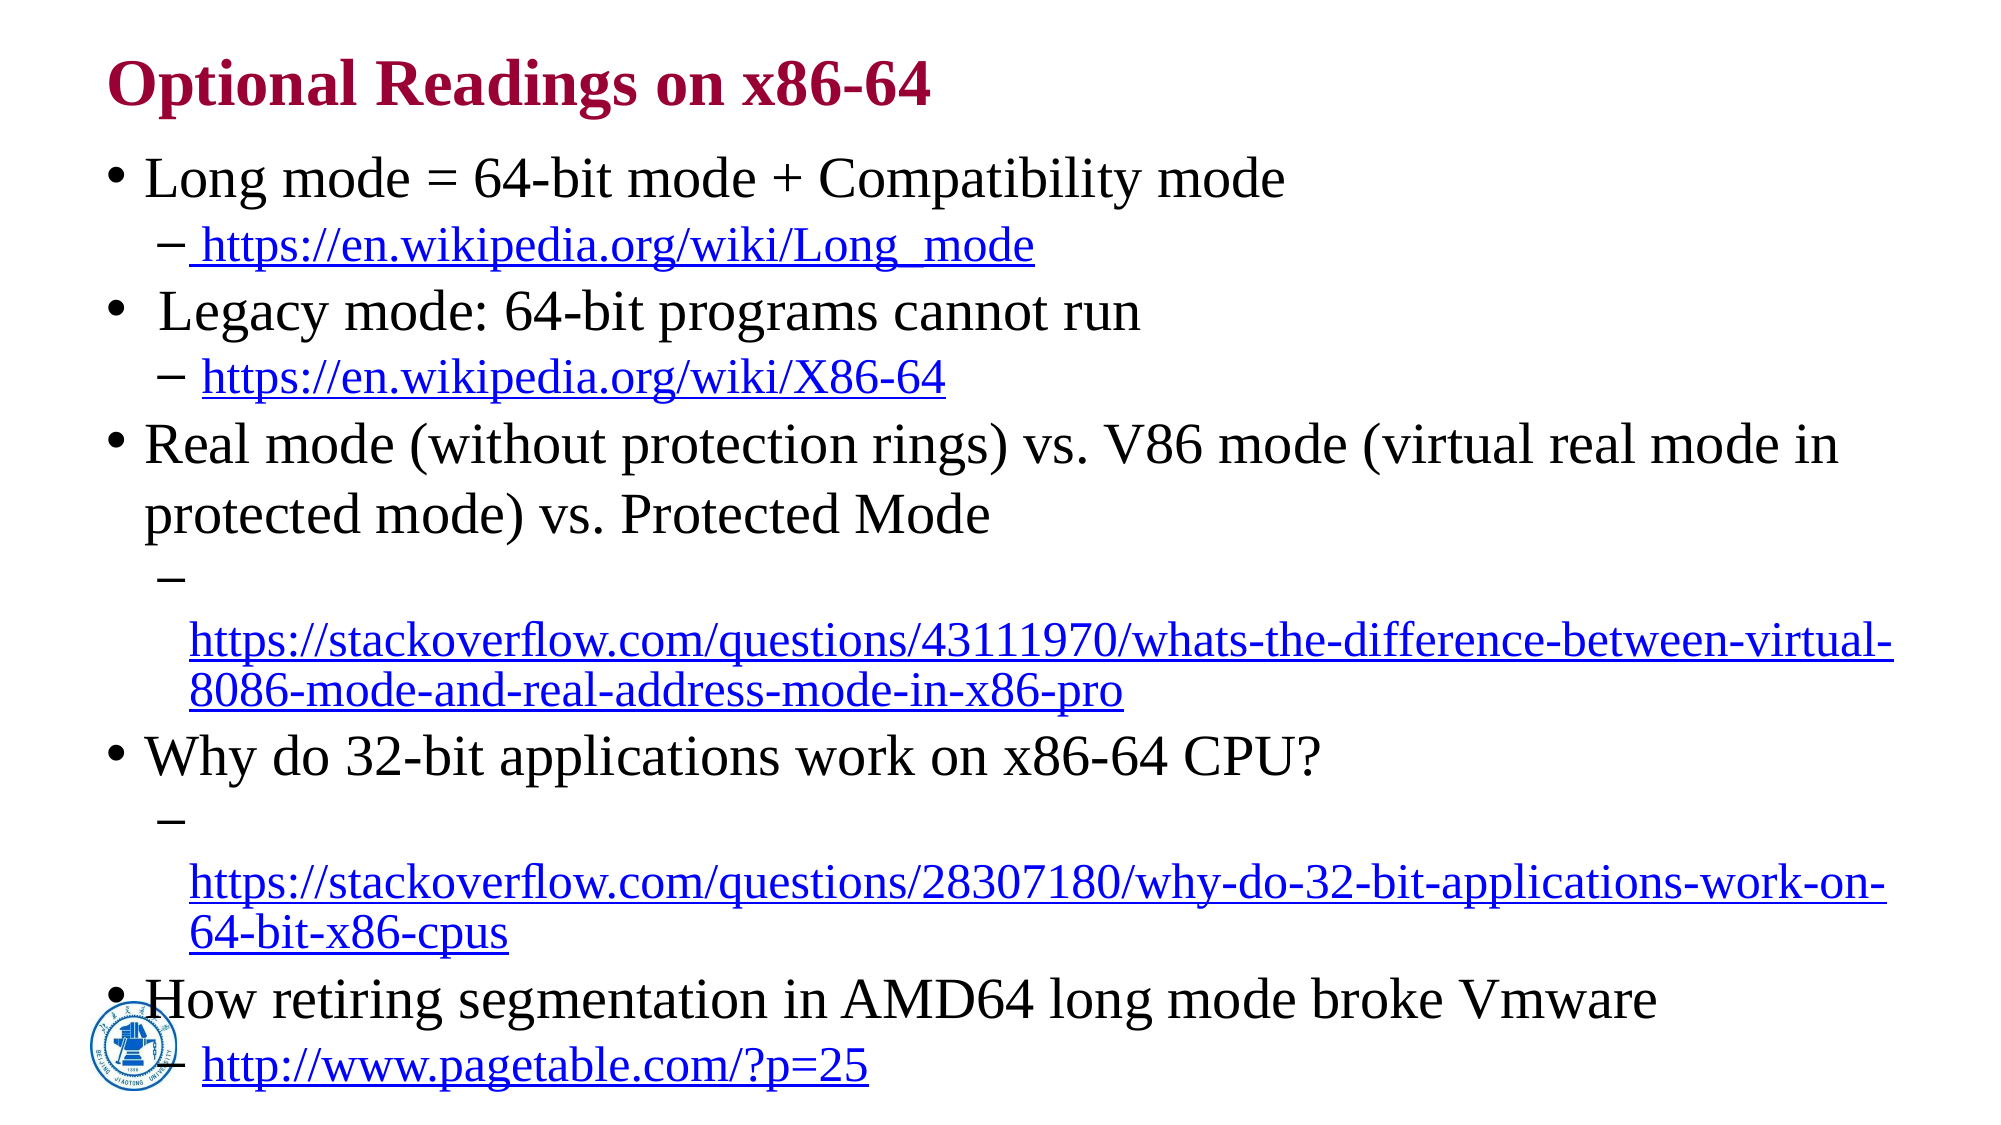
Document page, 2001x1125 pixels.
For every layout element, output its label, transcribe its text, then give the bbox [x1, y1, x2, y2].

title Optional Readings on x86-64 [90, 39, 1917, 118]
picture [90, 1002, 177, 1091]
list Long mode = 64-bit mode + Compatibility mode https://en.wikipedia.org/wiki/Long_mode Legacy mode: 64-bit programs cannot run https://en.wikipedia.org/wiki/X86-64 Real mode (without protection rings) vs. V86 mode (virtual real mode in protected mode) vs. Protected Mode https://stackoverﬂow.com/questions/43111970/whats-the-difference- between-virtual-8086-mode-and-real-address-mode-in-x86-pro Why do 32-bit applications work on x86-64 CPU? https://stackoverﬂow.com/questions/28307180/why-do-32-bit-applications-work-on-64-bit-x86-cpus How retiring segmentation in AMD64 long mode broke Vmware http://www.pagetable.com/?p=25 [90, 132, 1917, 1002]
